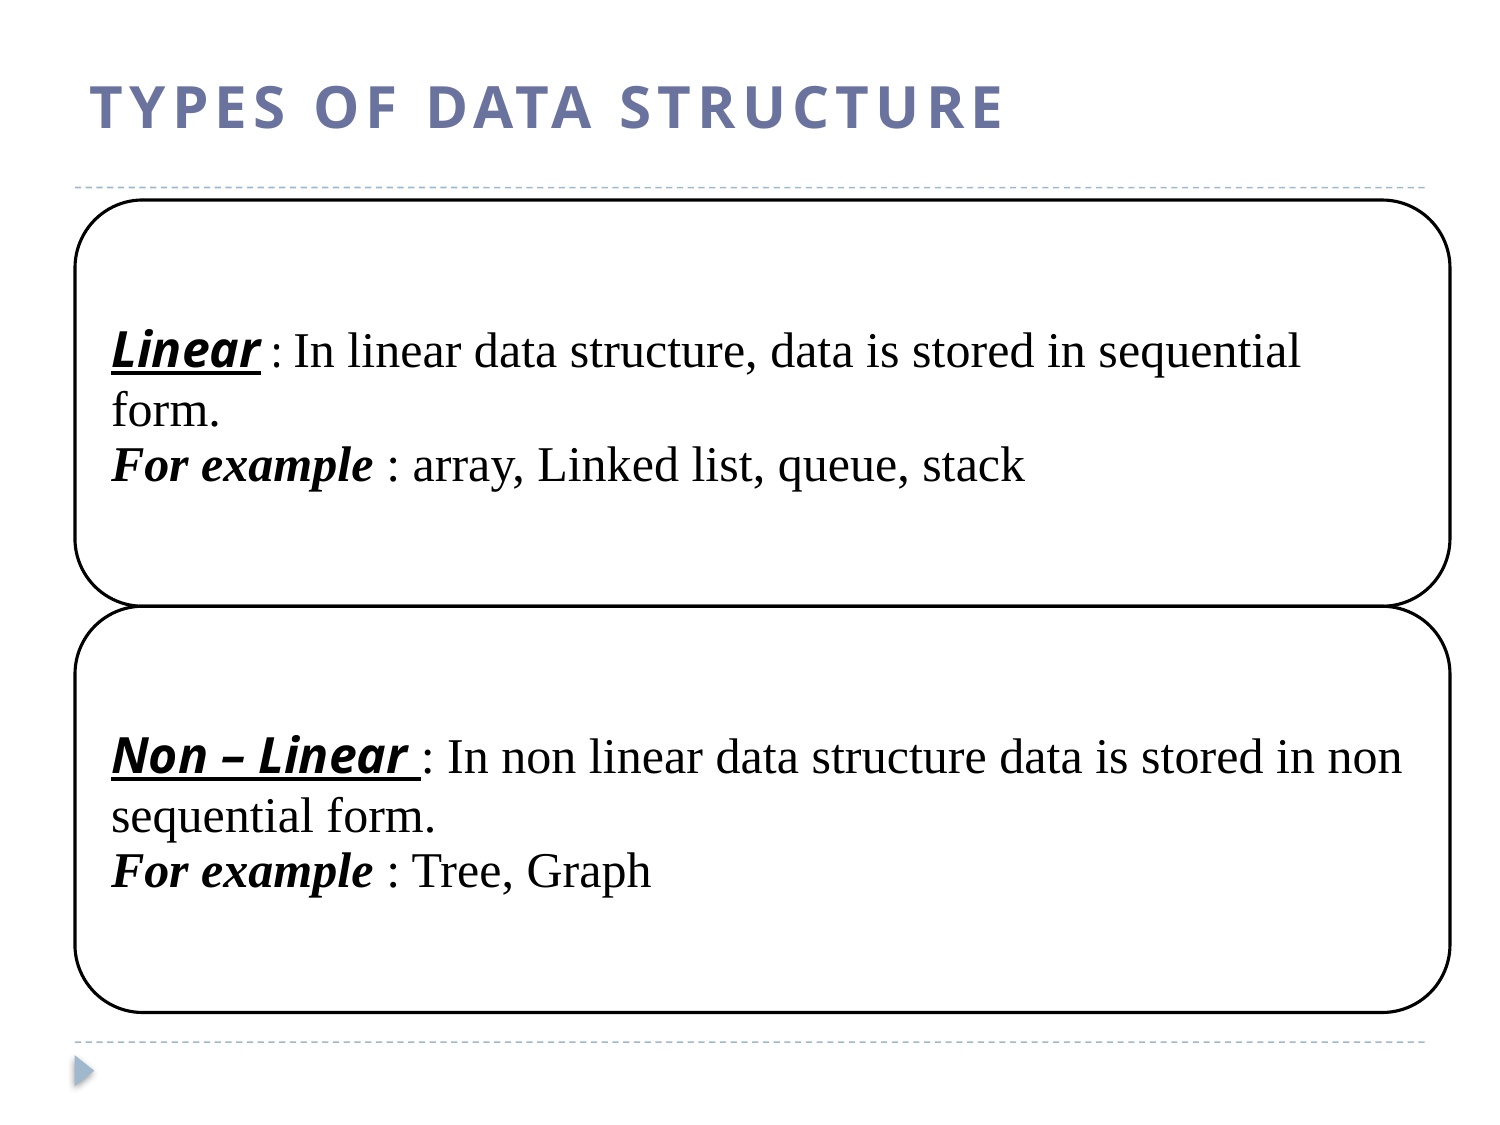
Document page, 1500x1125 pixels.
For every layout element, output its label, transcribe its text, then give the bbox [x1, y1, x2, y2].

title Types of Data Structure [75, 24, 1425, 188]
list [74, 199, 1451, 1013]
